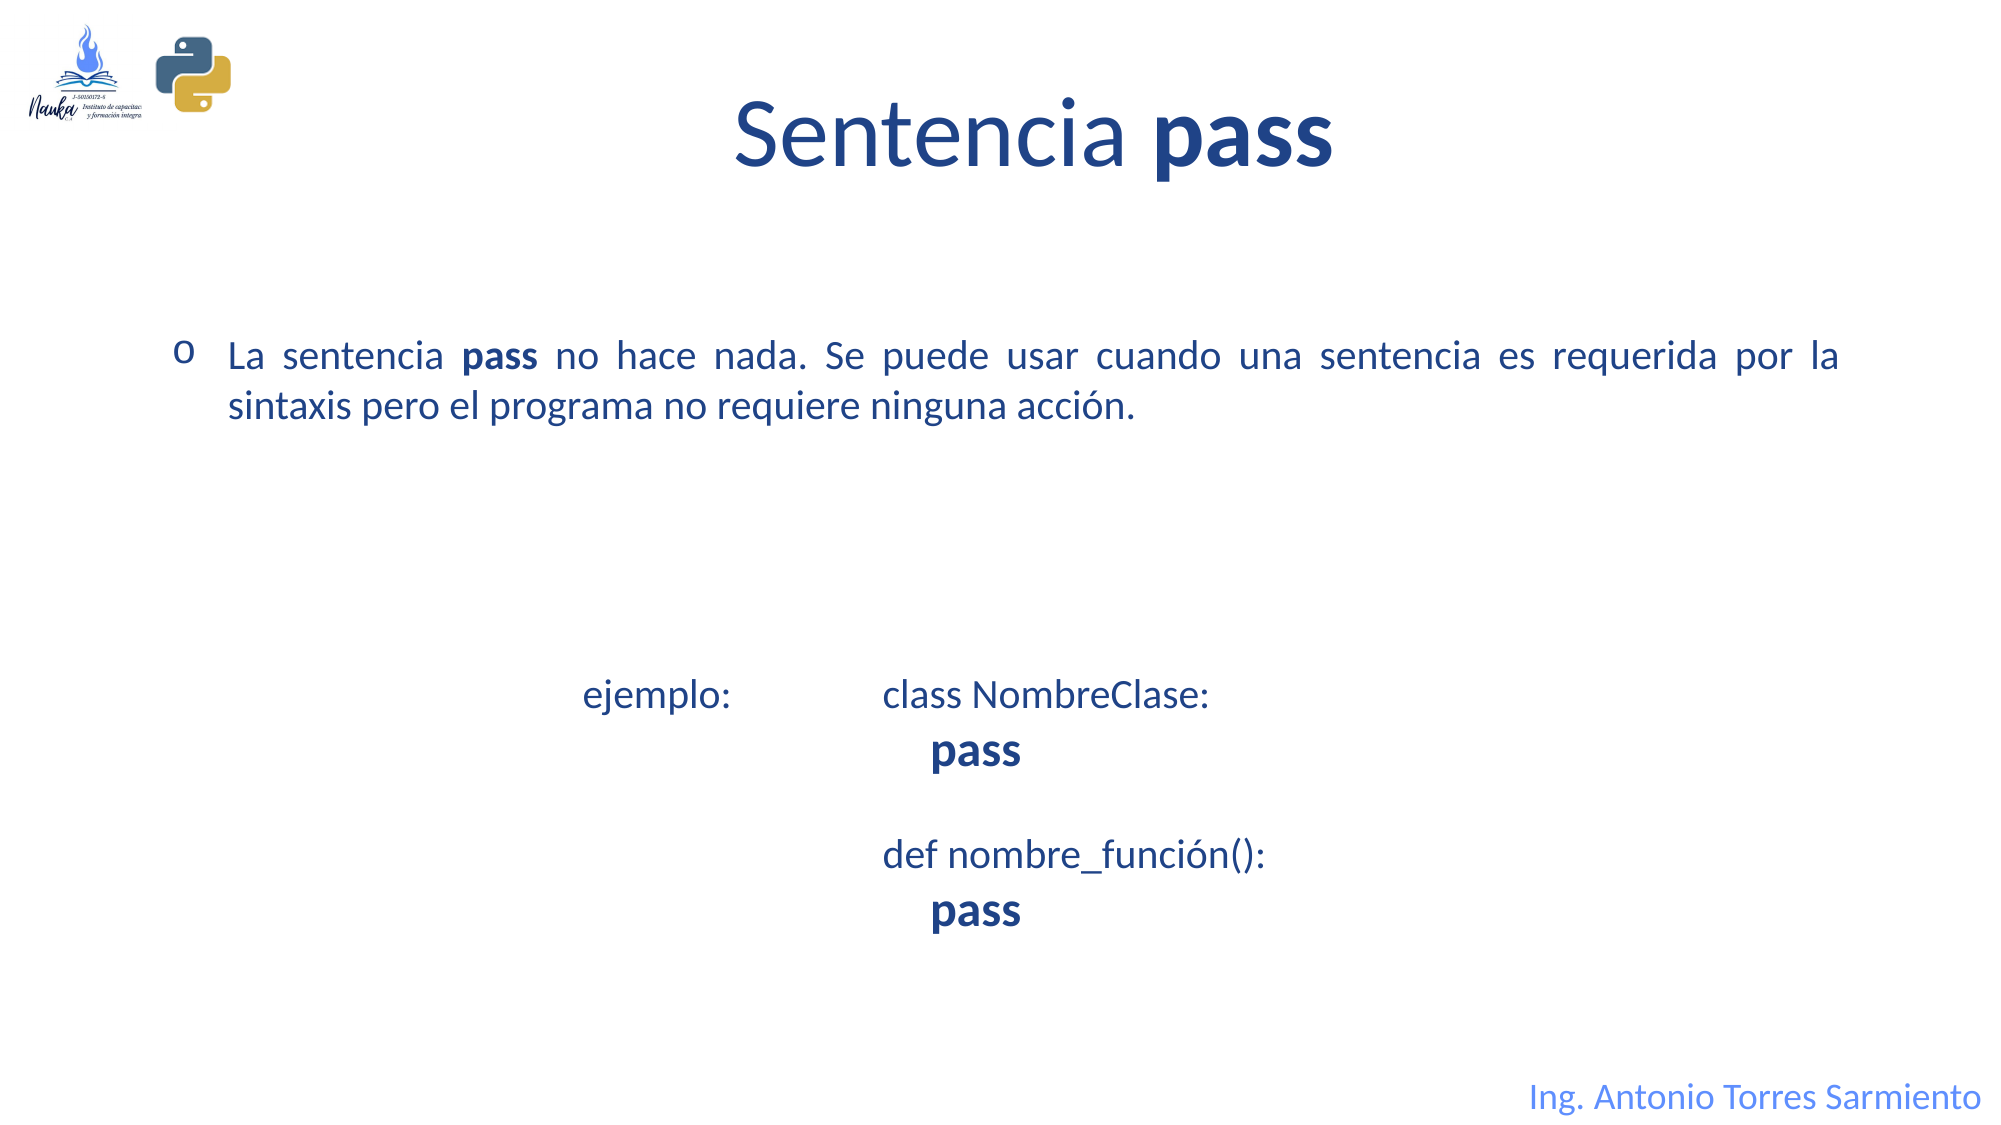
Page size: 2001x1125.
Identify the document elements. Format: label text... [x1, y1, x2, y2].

text_box Ing. Antonio Torres Sarmiento [1514, 1064, 1998, 1125]
text_box Sentencia pass [718, 58, 1350, 194]
text_box La sentencia pass no hace nada. Se puede usar cuando una sentencia es requerida por la sintaxis pero el programa no requiere ninguna acción. [156, 320, 1856, 436]
picture [0, 14, 246, 131]
text_box ejemplo: class NombreClase: pass def nombre_función(): pass [567, 659, 1316, 944]
